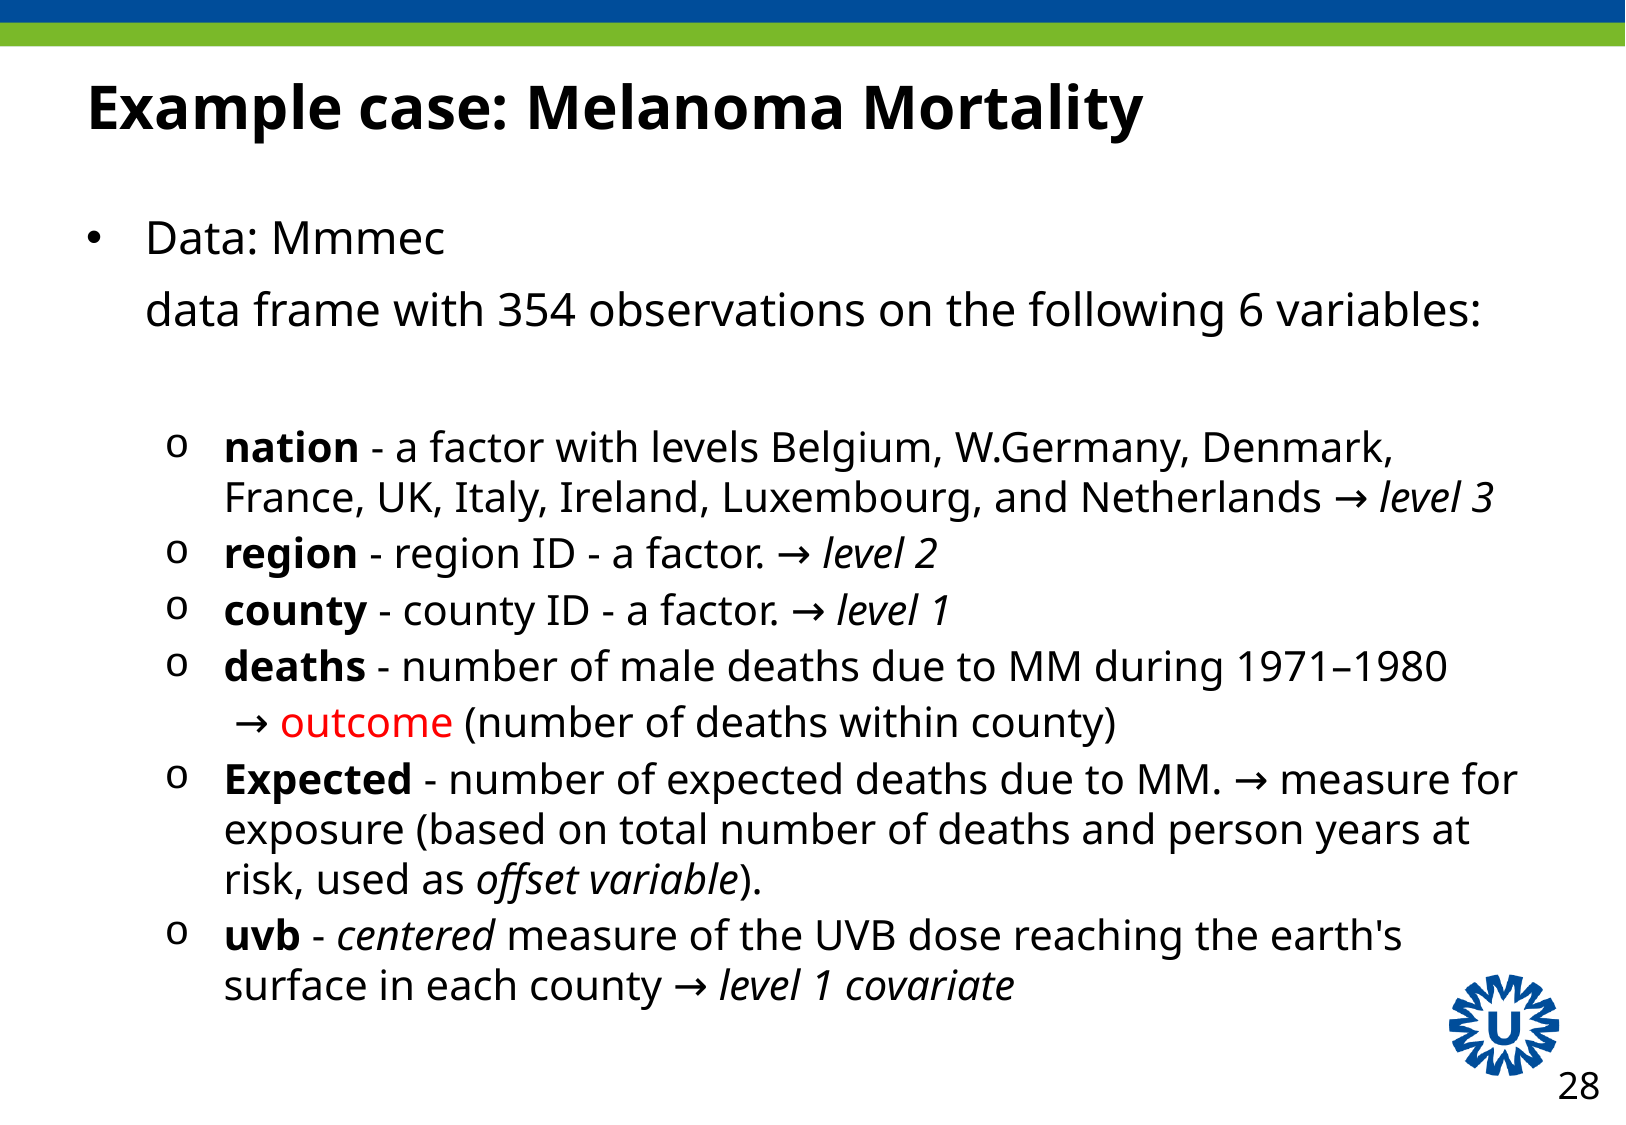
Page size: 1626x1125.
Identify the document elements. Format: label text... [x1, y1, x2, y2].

picture [0, 0, 1625, 1125]
title Example case: Melanoma Mortality [70, 60, 1555, 161]
slide_number 28 [1265, 1057, 1616, 1118]
list Data: Mmmec data frame with 354 observations on the following 6 variables: nation - a factor with levels Belgium, W.Germany, Denmark, France, UK, Italy, Ireland, Luxembourg, and Netherlands → level 3 region - region ID - a factor. → level 2 county - county ID - a factor. → level 1 deaths - number of male deaths due to MM during 1971–1980 → outcome (number of deaths within county) Expected - number of expected deaths due to MM. → measure for exposure (based on total number of deaths and person years at risk, used as offset variable). uvb - centered measure of the UVB dose reaching the earth's surface in each county → level 1 covariate [70, 184, 1555, 1012]
